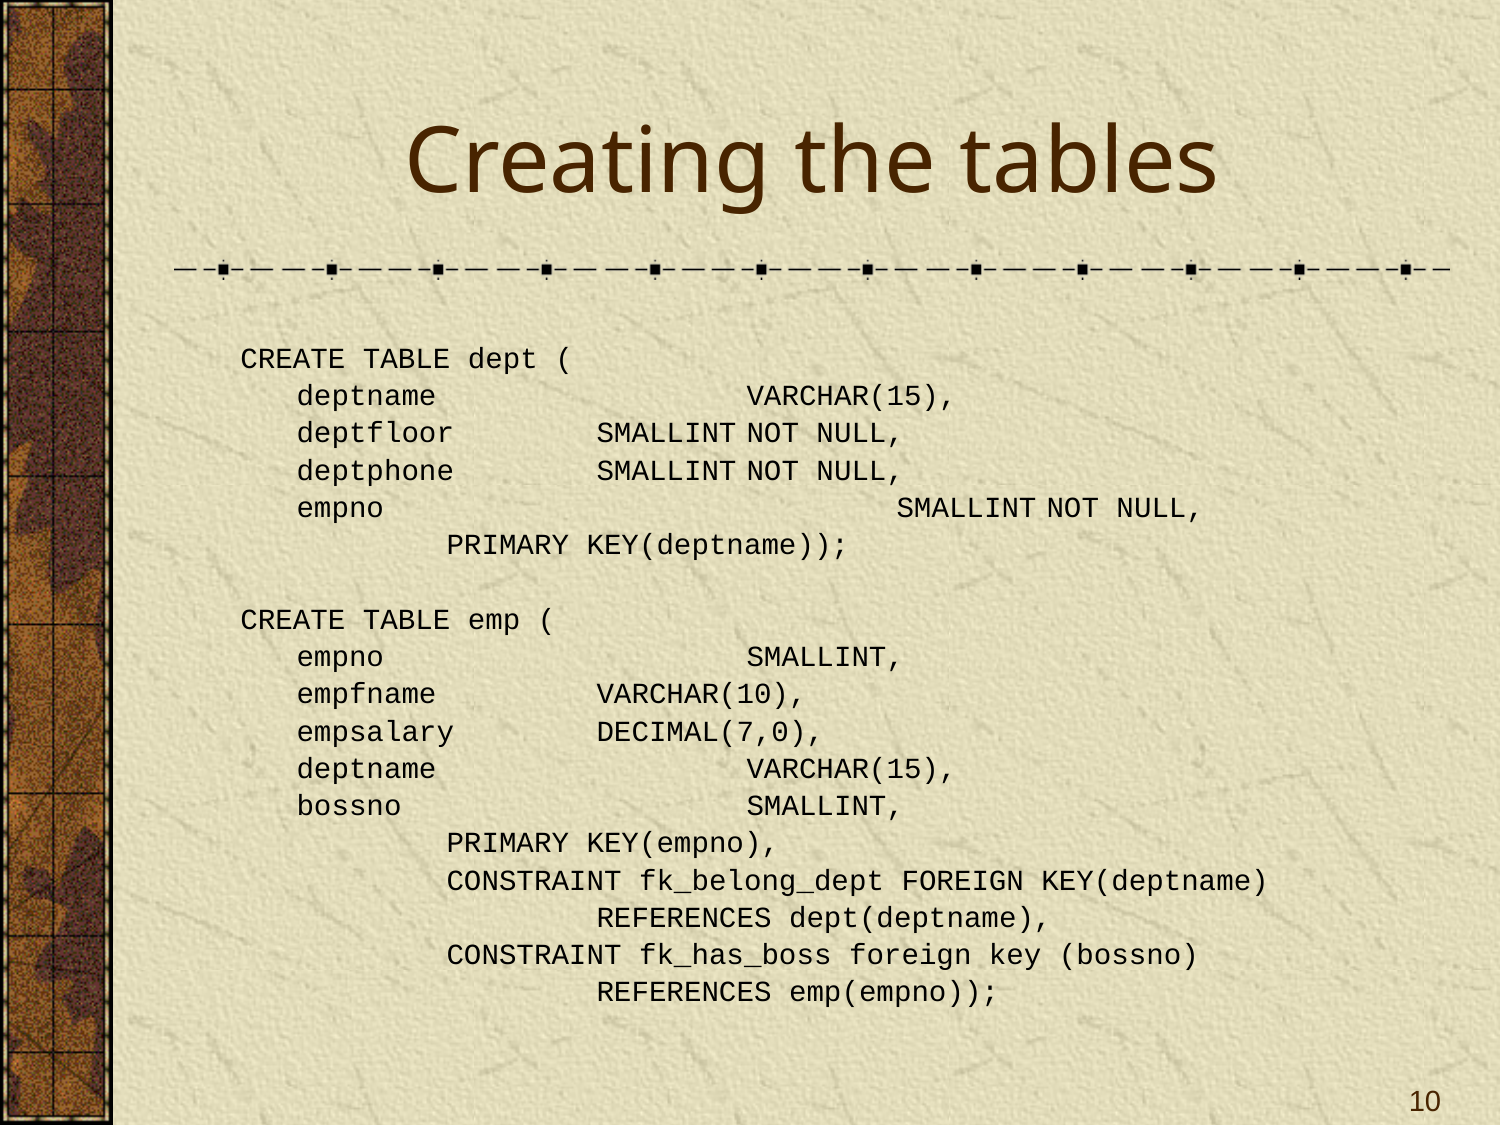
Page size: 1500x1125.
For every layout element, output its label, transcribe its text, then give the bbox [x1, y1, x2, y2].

picture [0, 0, 1500, 1125]
slide_number 10 [1349, 1049, 1500, 1125]
list CREATE TABLE dept ( deptname VARCHAR(15), deptfloor SMALLINT NOT NULL, deptphone SMALLINT NOT NULL, empno SMALLINT NOT NULL, PRIMARY KEY(deptname)); CREATE TABLE emp ( empno SMALLINT, empfname VARCHAR(10), empsalary DECIMAL(7,0), deptname VARCHAR(15), bossno SMALLINT, PRIMARY KEY(empno), CONSTRAINT fk_belong_dept FOREIGN KEY(deptname) REFERENCES dept(deptname), CONSTRAINT fk_has_boss foreign key (bossno) REFERENCES emp(empno)); [225, 335, 1500, 1011]
title Creating the tables [174, 62, 1451, 251]
